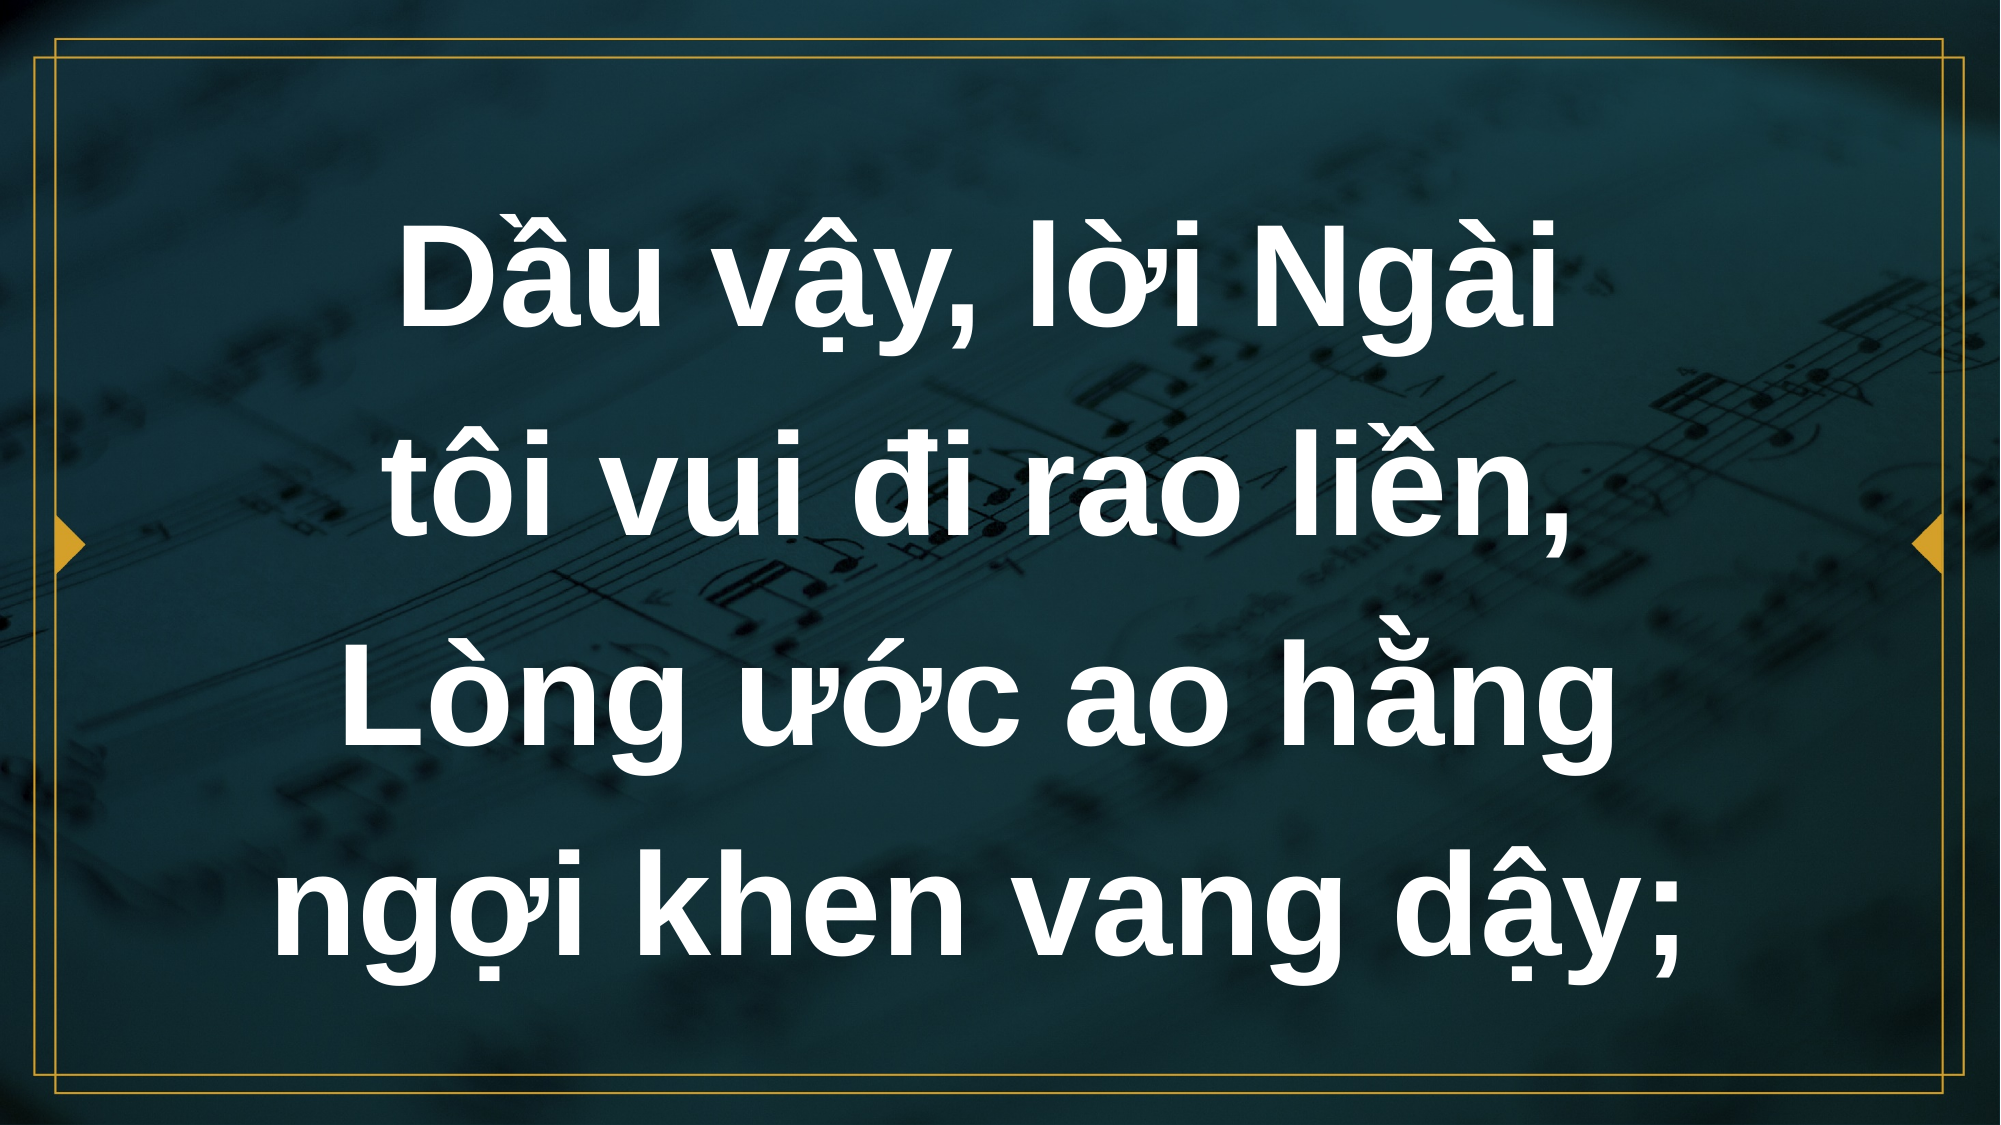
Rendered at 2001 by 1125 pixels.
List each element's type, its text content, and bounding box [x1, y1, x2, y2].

picture [0, 0, 2000, 1125]
title Dầu vậy, lời Ngài tôi vui đi rao liền, Lòng ước ao hằng ngợi khen vang dậy; [55, 53, 1945, 1077]
